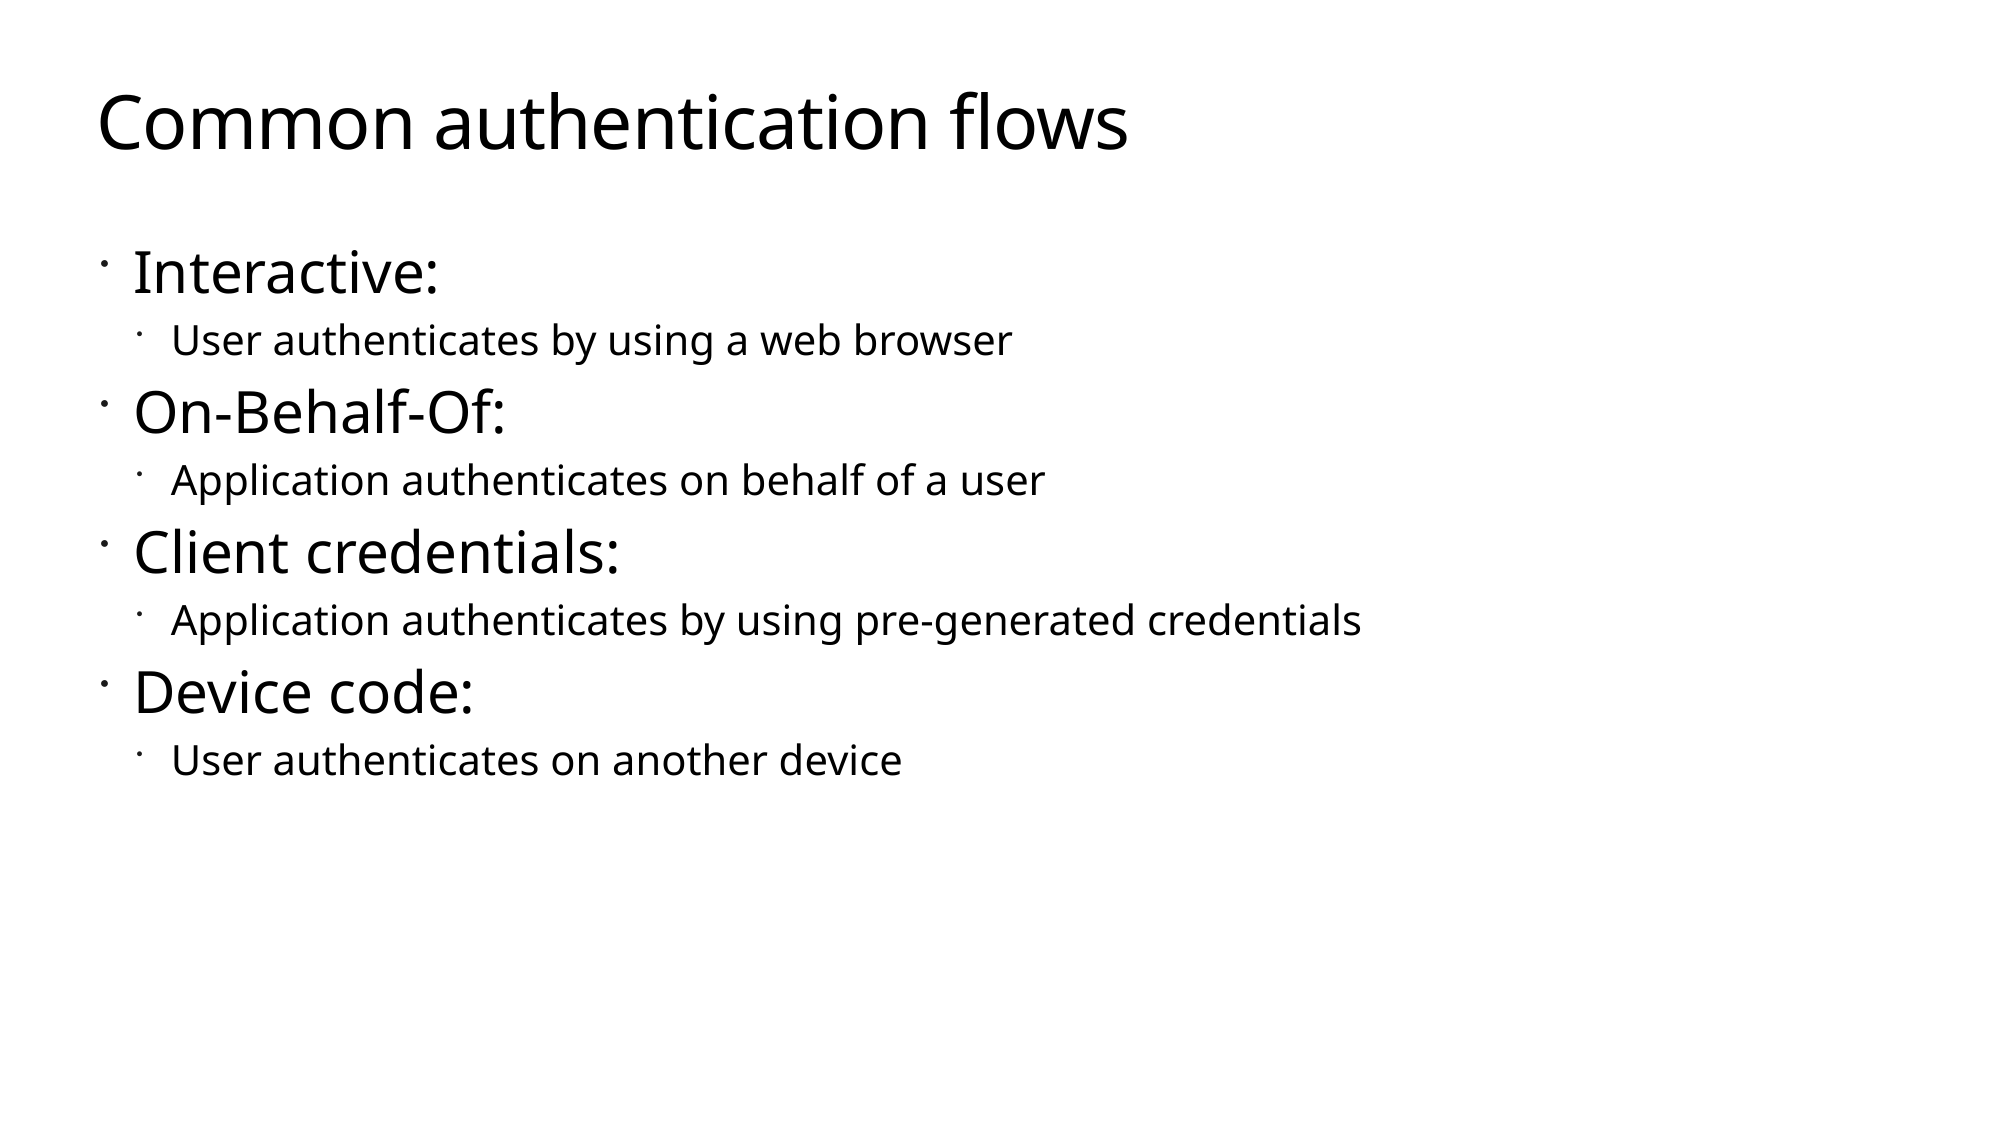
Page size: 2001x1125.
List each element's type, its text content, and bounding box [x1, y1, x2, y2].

list Interactive: User authenticates by using a web browser On-Behalf-Of: Application authenticates on behalf of a user Client credentials: Application authenticates by using pre-generated credentials Device code: User authenticates on another device [95, 235, 1904, 803]
title Common authentication flows [96, 75, 1904, 166]
